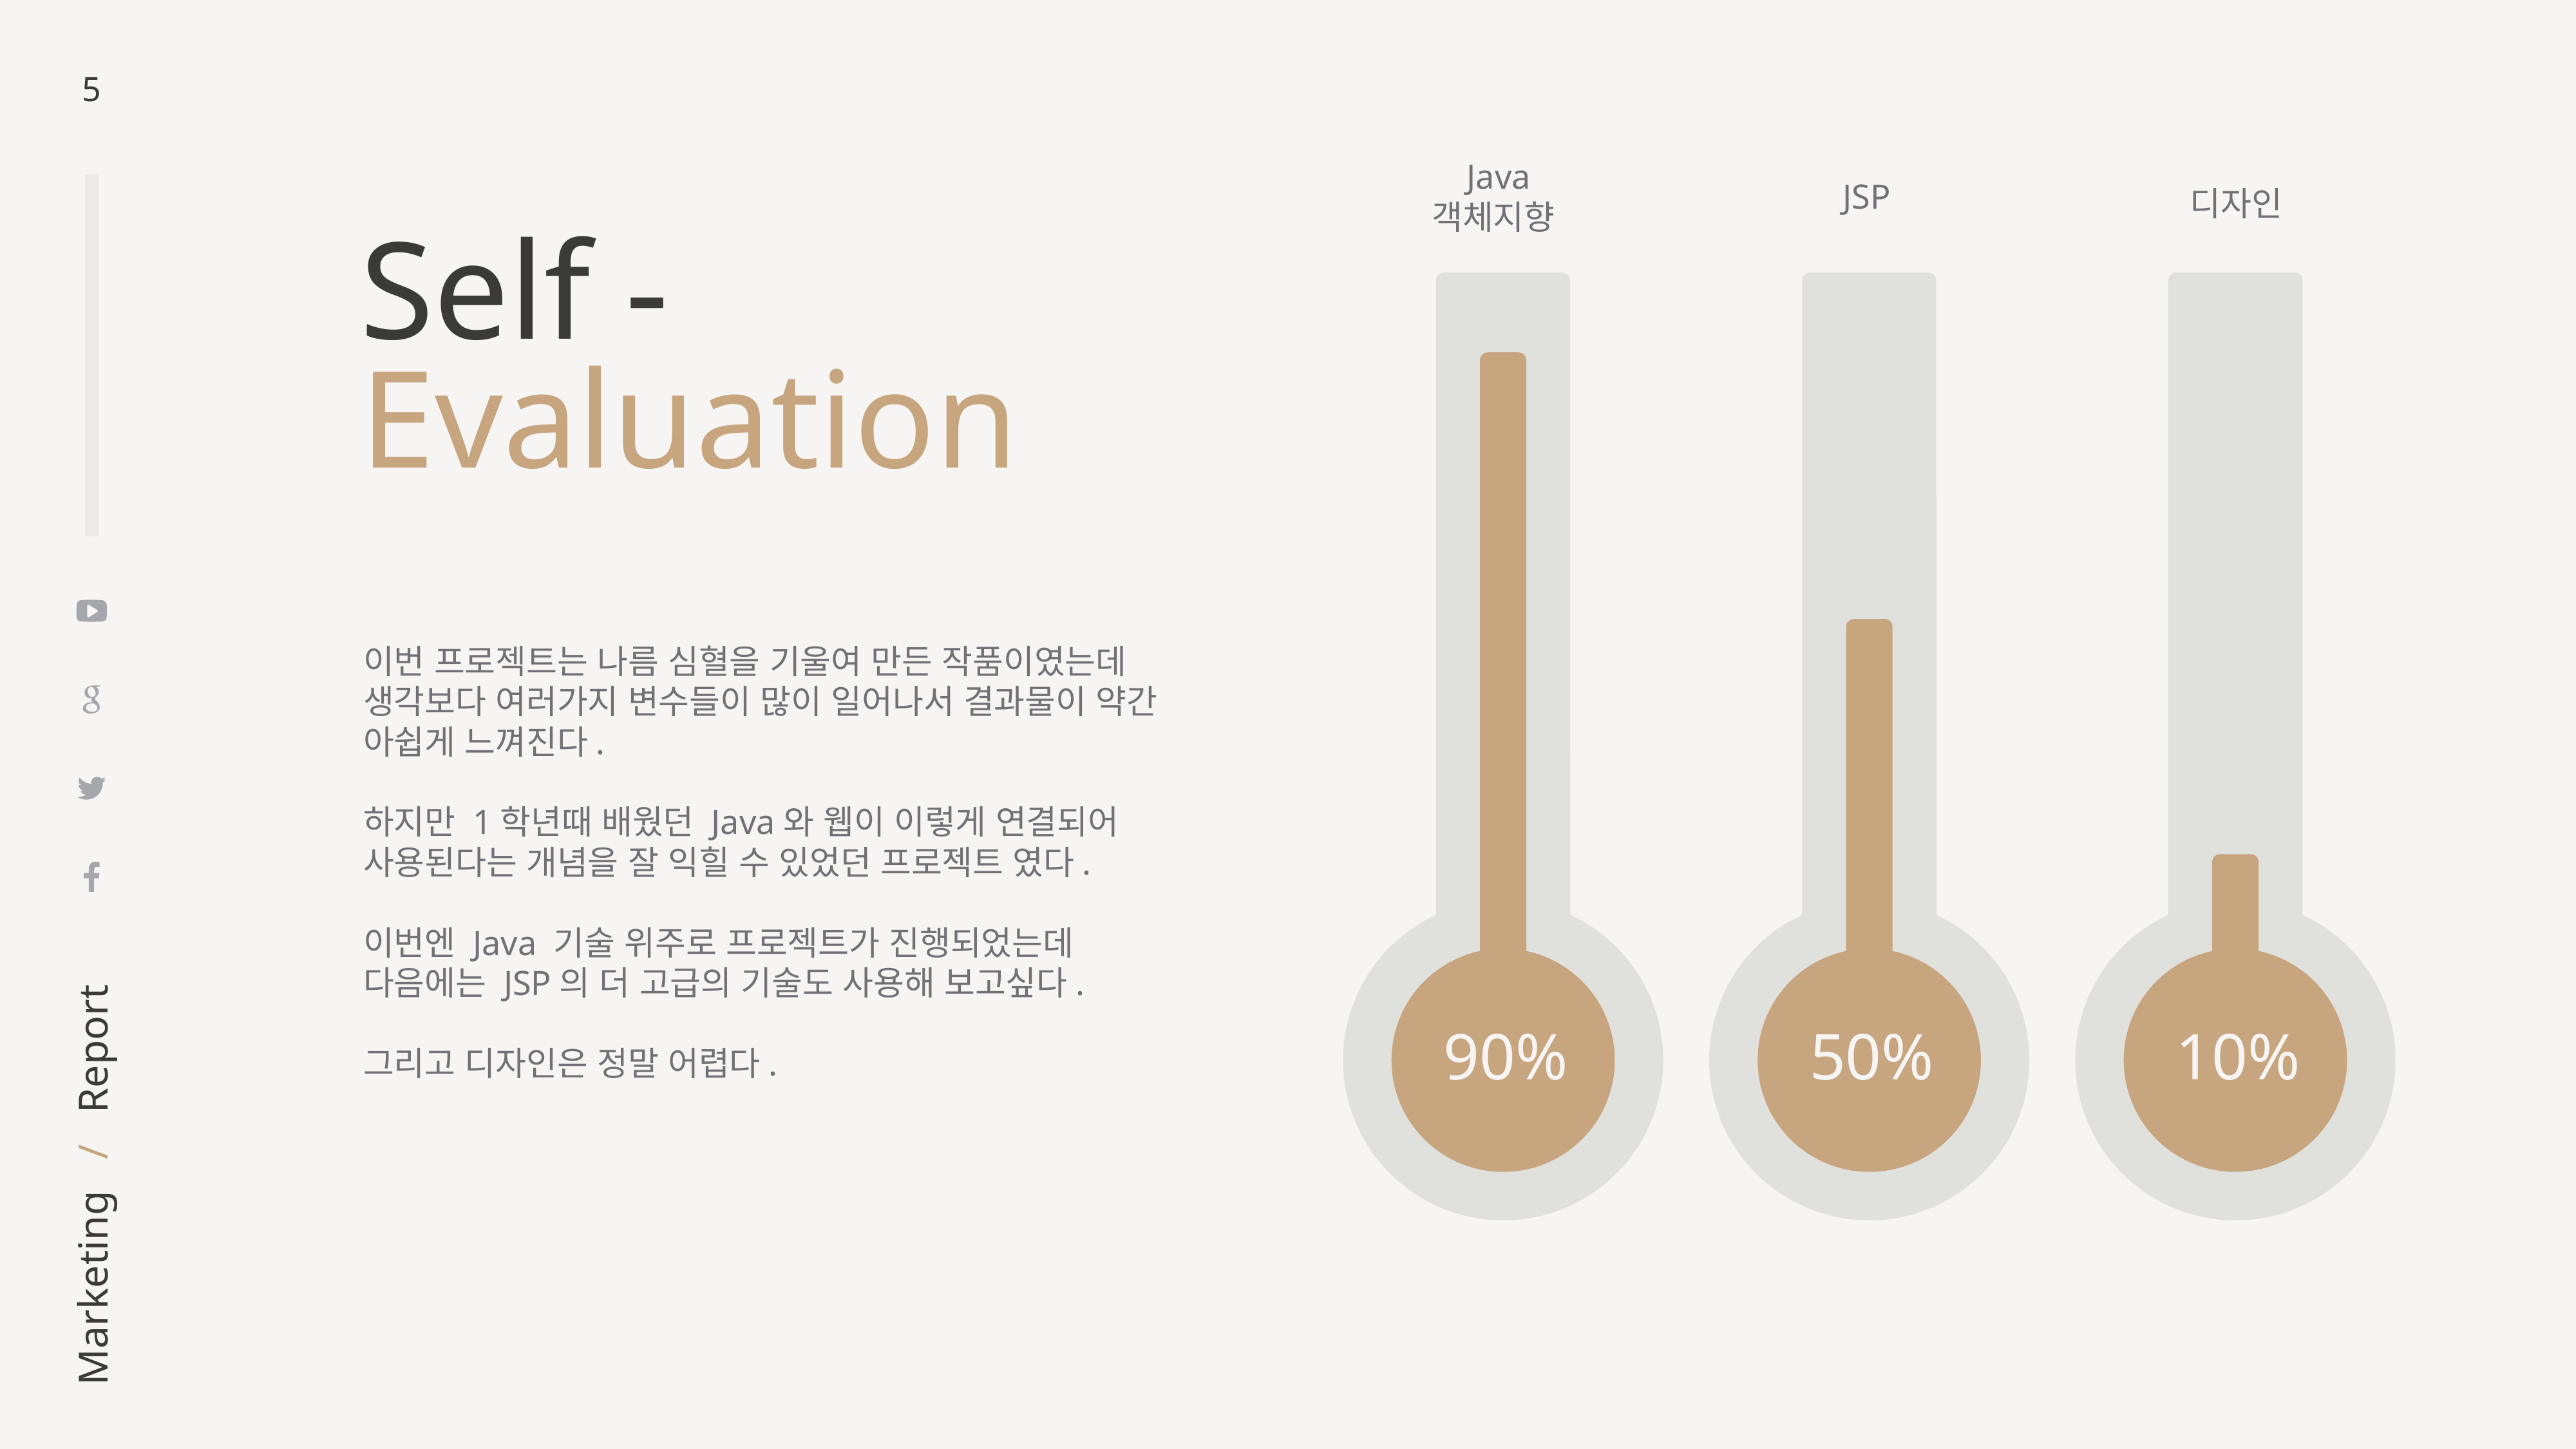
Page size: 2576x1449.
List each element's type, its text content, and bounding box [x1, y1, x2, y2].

text_box Self - Evaluation [356, 232, 1159, 584]
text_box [1709, 272, 2030, 1221]
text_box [1343, 272, 1663, 1221]
text_box JSP [1839, 171, 2000, 220]
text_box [2075, 272, 2396, 1221]
text_box 디자인 [2186, 178, 2303, 227]
slide_number 5 [45, 64, 138, 117]
text_box Java 객체지향 [1428, 151, 1584, 240]
text_box 이번 프로젝트는 나름 심혈을 기울여 만든 작품이였는데 생각보다 여러가지 변수들이 많이 일어나서 결과물이 약간 아쉽게 느껴진다. 하지만 1학년때 배웠던 Java와 웹이 이렇게 연결되어 사용된다는 개념을 잘 익힐 수 있었던 프로젝트 였다. 이번엔 Java 기술 위주로 프로젝트가 진행되었는데 다음에는 JSP의 더 고급의 기술도 사용해 보고싶다. 그리고 디자인은 정말 어렵다. [359, 636, 1204, 1269]
